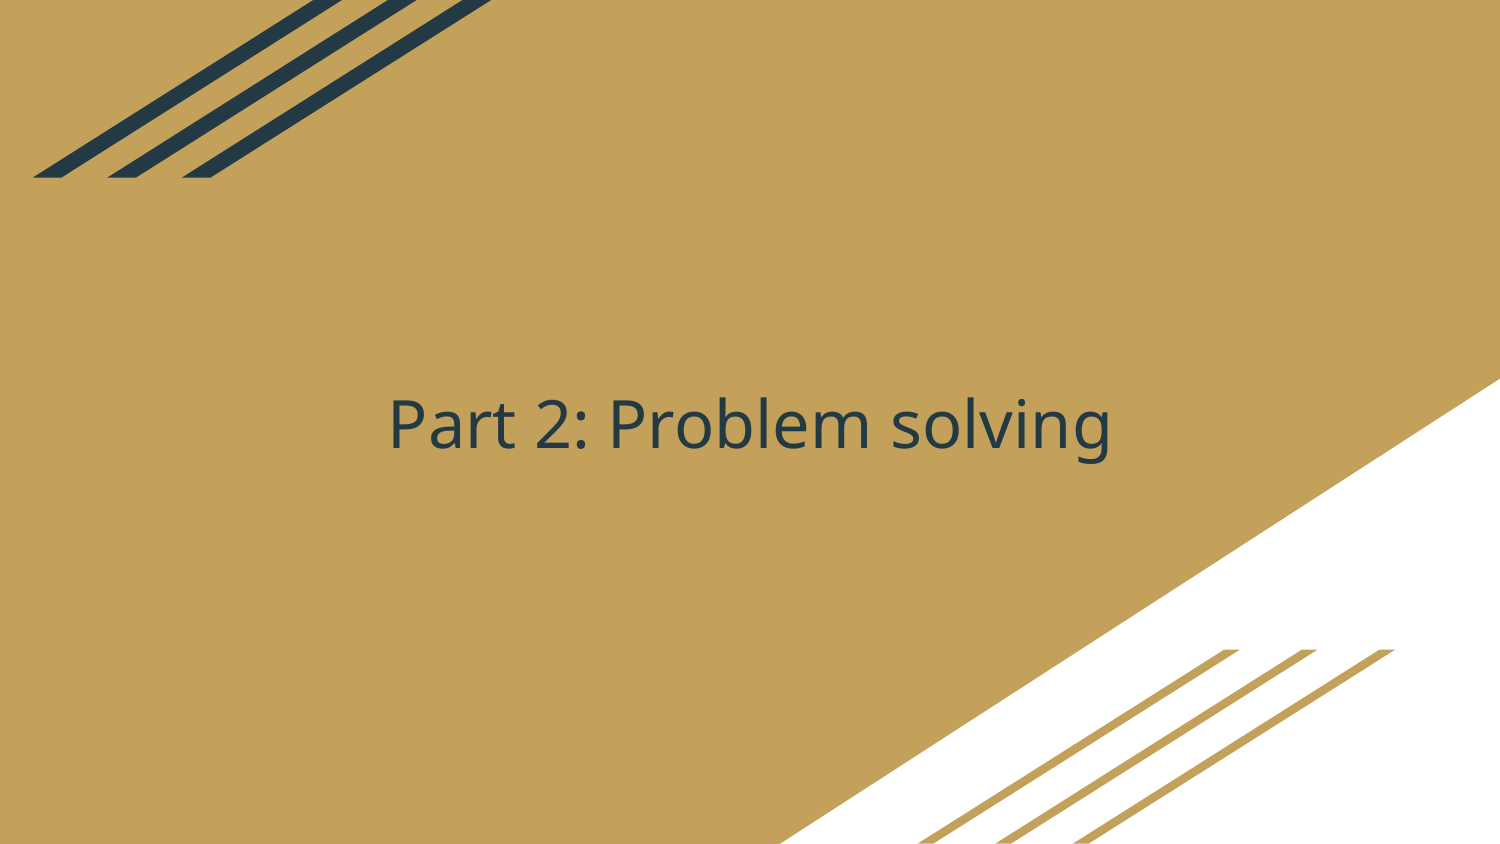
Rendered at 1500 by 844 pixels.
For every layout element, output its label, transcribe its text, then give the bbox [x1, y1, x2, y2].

title Part 2: Problem solving [309, 286, 1192, 557]
